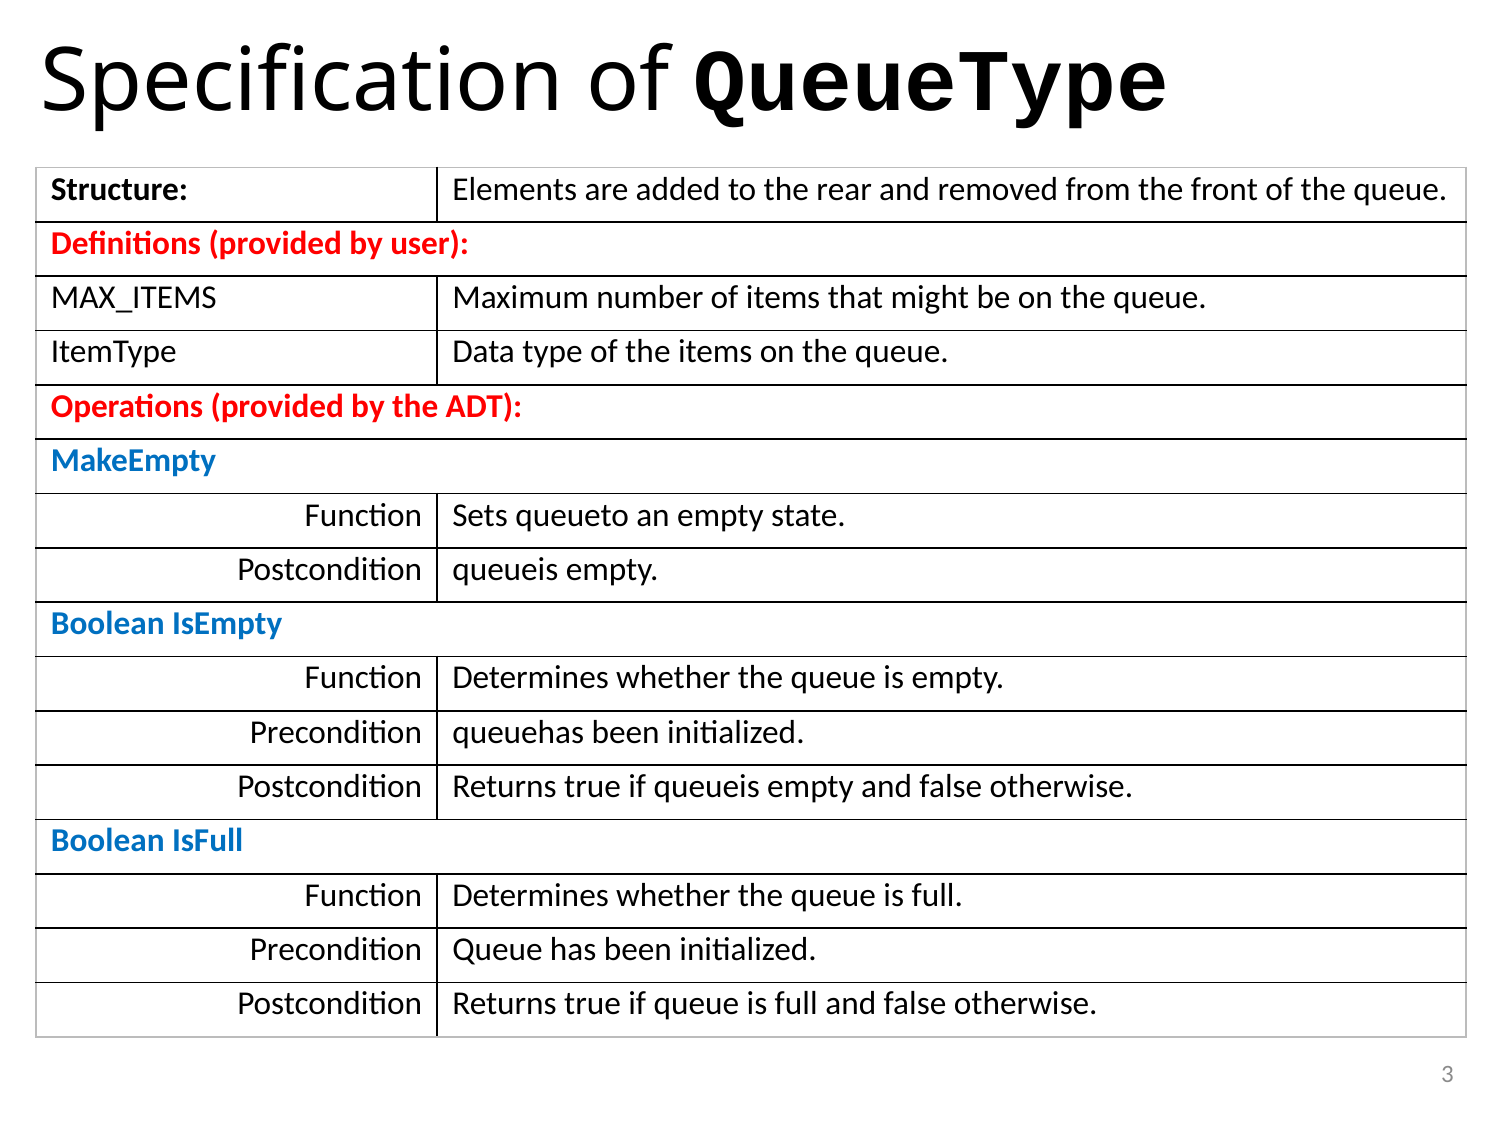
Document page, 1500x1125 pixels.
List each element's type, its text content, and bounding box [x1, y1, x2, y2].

table_cell Postcondition [37, 549, 436, 601]
table_cell queuehas been initialized. [438, 712, 1465, 764]
table_cell Boolean IsFull [37, 820, 1465, 873]
table_header Structure: [37, 168, 436, 221]
table_cell queueis empty. [438, 549, 1465, 601]
table_cell Maximum number of items that might be on the queue. [438, 277, 1465, 330]
table_cell Function [37, 494, 436, 547]
slide_number 3 [1131, 1042, 1469, 1103]
title Specification of QueueType [25, 26, 1469, 138]
table_cell Operations (provided by the ADT): [37, 386, 1465, 438]
table_cell MakeEmpty [37, 440, 1465, 493]
table_cell Precondition [37, 929, 436, 982]
table_cell Determines whether the queue is empty. [438, 657, 1465, 710]
table_cell Returns true if queue is full and false otherwise. [438, 983, 1465, 1036]
table_cell Boolean IsEmpty [37, 603, 1465, 656]
table_cell ItemType [37, 331, 436, 384]
table_cell Queue has been initialized. [438, 929, 1465, 982]
table_cell Returns true if queueis empty and false otherwise. [438, 766, 1465, 819]
table_cell Postcondition [37, 766, 436, 819]
table_cell Function [37, 657, 436, 710]
table_cell Precondition [37, 712, 436, 764]
table_cell Sets queueto an empty state. [438, 494, 1465, 547]
table_cell Definitions (provided by user): [37, 223, 1465, 275]
table_cell Determines whether the queue is full. [438, 875, 1465, 927]
table_cell Function [37, 875, 436, 927]
table_cell Postcondition [37, 983, 436, 1036]
table_header Elements are added to the rear and removed from the front of the queue. [438, 168, 1465, 221]
table_cell Data type of the items on the queue. [438, 331, 1465, 384]
table_cell MAX_ITEMS [37, 277, 436, 330]
